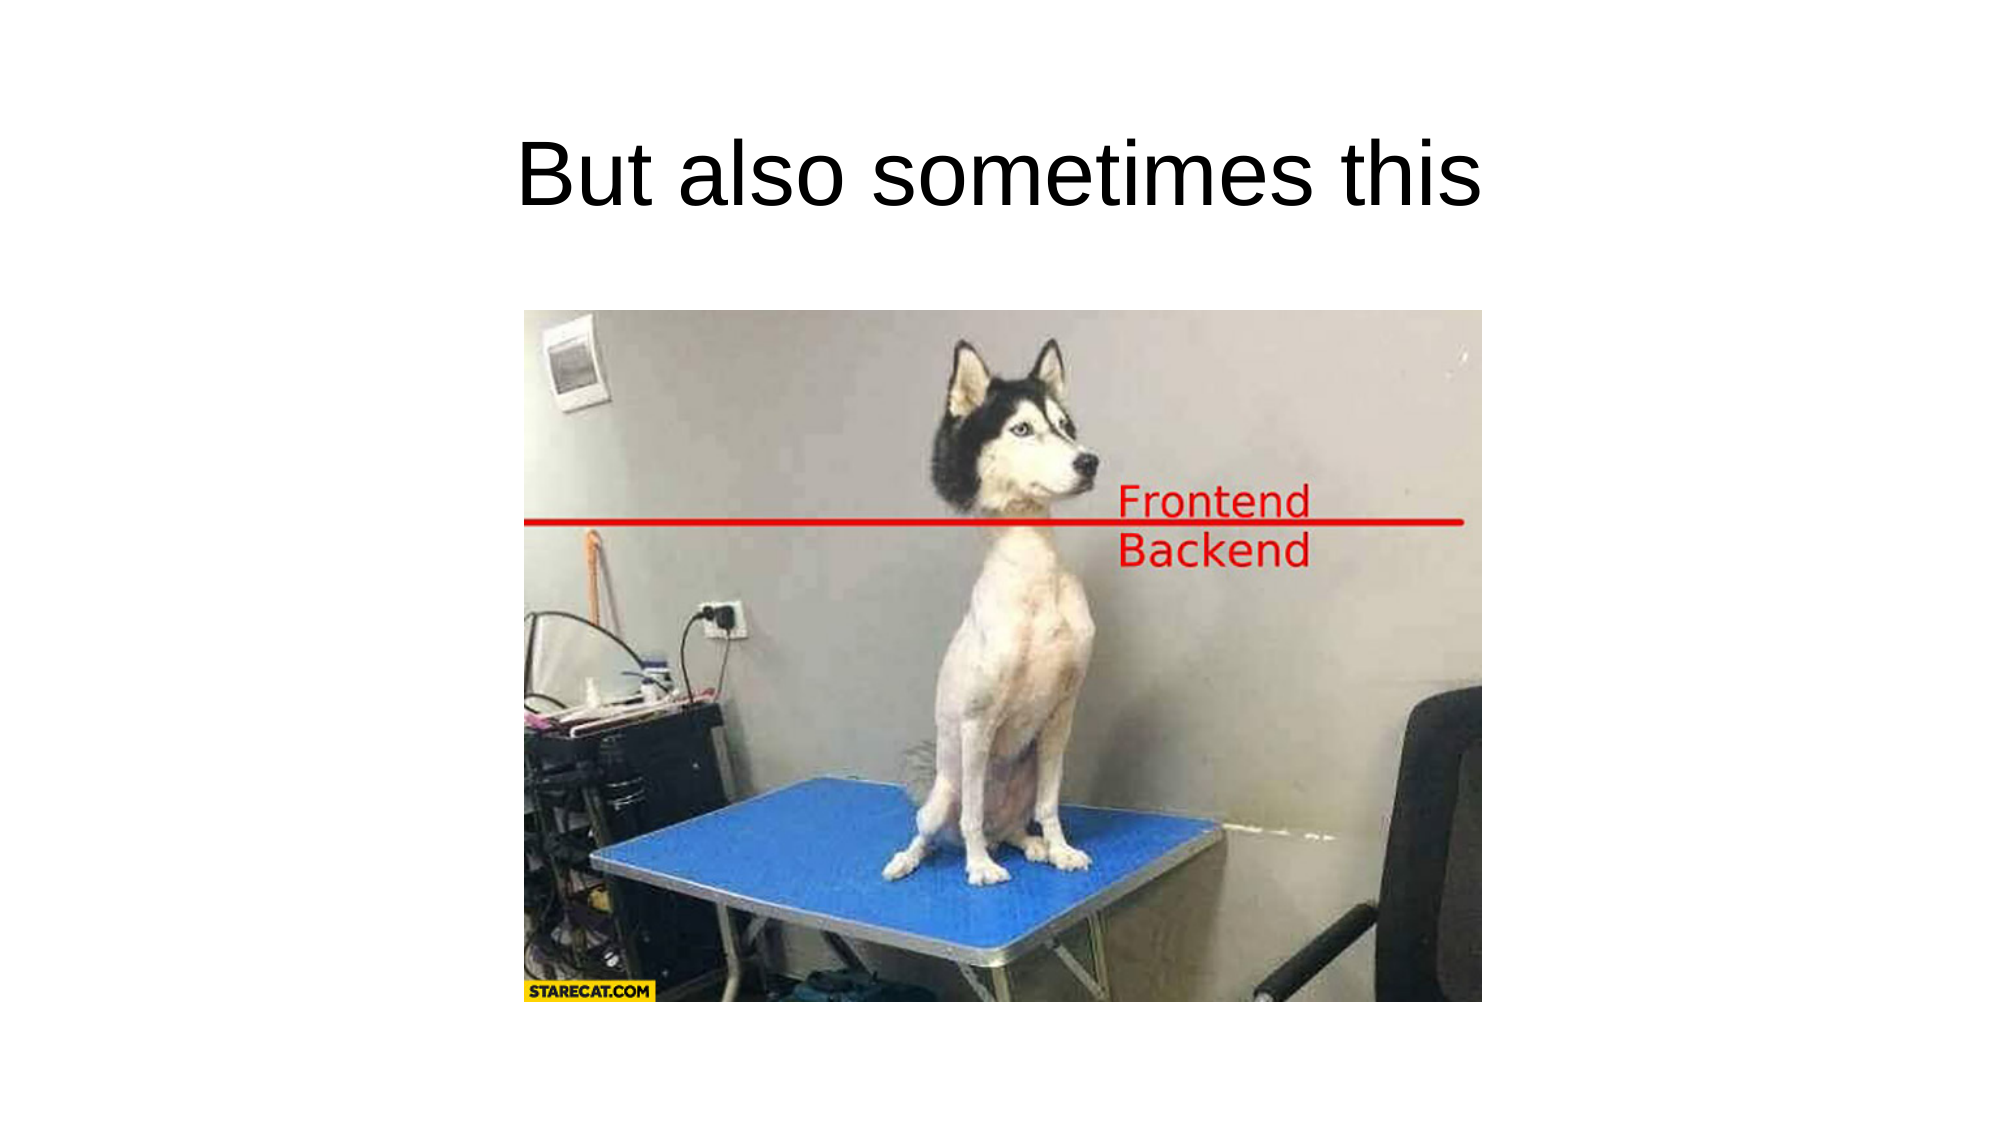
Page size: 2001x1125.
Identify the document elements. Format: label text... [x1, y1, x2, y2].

text_box But also sometimes this [137, 59, 1863, 278]
picture [523, 310, 1482, 1002]
